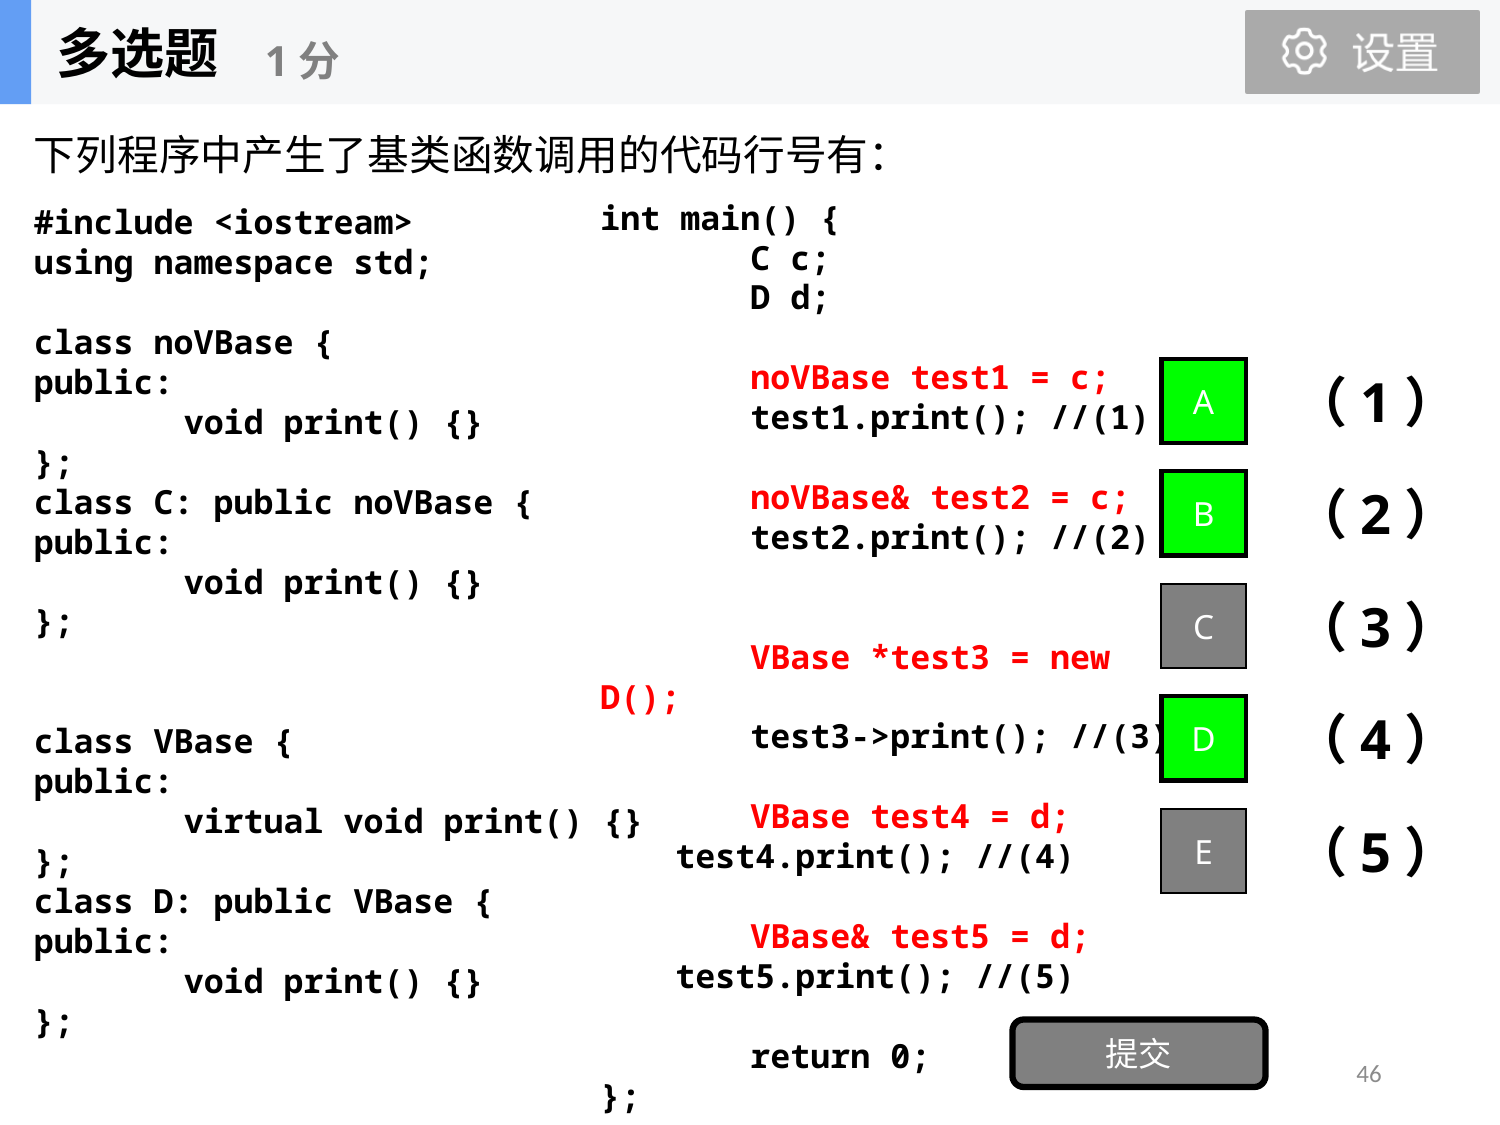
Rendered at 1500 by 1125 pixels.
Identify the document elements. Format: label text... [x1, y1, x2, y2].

text_box B [1200, 470, 1247, 557]
text_box D [1200, 695, 1247, 782]
text_box 下列程序中产生了基类函数调用的代码行号有： [18, 105, 1266, 263]
slide_number 46 [1200, 1042, 1397, 1103]
picture [1245, 10, 1480, 94]
text_box C [1200, 583, 1247, 669]
text_box （3） [1278, 573, 1434, 679]
text_box int main() { C c; D d; noVBase test1 = c; test1.print(); //(1) noVBase& test2 = c; test2.print(); //(2) VBase *test3 = new D(); test3->print(); //(3) VBase test4 = d; test4.print(); //(4) VBase& test5 = d; test5.print(); //(5) return 0; }; [585, 189, 1200, 1123]
text_box （4） [1278, 685, 1434, 791]
text_box E [1200, 808, 1247, 894]
text_box （2） [1278, 460, 1434, 566]
text_box 提交 [1200, 1018, 1267, 1089]
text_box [0, 0, 1500, 105]
text_box #include <iostream> using namespace std; class noVBase { public: void print() {} }; class C: public noVBase { public: void print() {} }; class VBase { public: virtual void print() {} }; class D: public VBase { public: void print() {} }; [19, 194, 585, 1048]
text_box （5） [1278, 798, 1434, 904]
text_box A [1200, 358, 1247, 444]
text_box （1） [1278, 348, 1434, 454]
